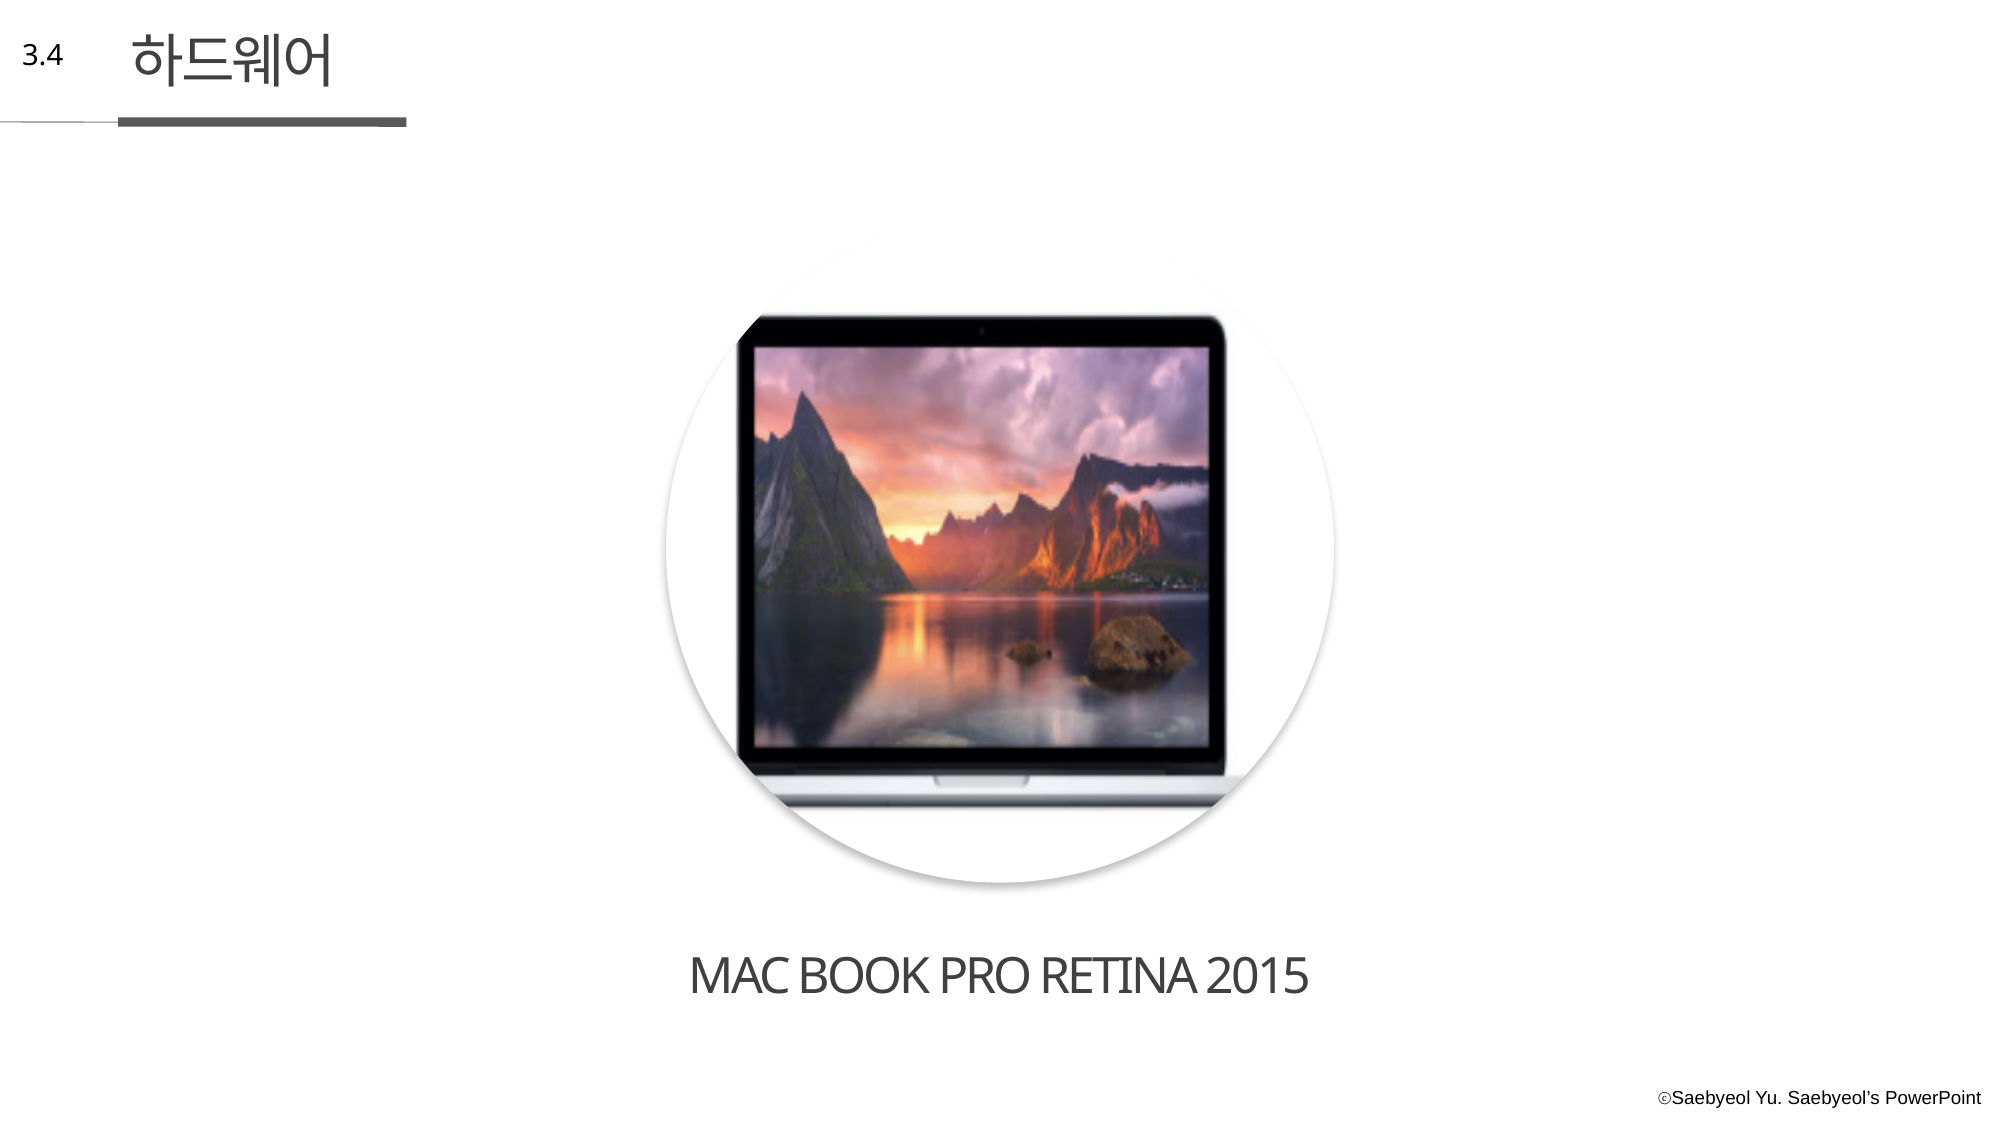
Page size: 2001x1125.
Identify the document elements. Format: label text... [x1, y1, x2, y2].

text_box 3.4 [7, 28, 79, 79]
text_box MAC BOOK PRO RETINA 2015 [673, 935, 1327, 1011]
text_box 하드웨어 [115, 16, 351, 102]
text_box [664, 213, 1336, 884]
